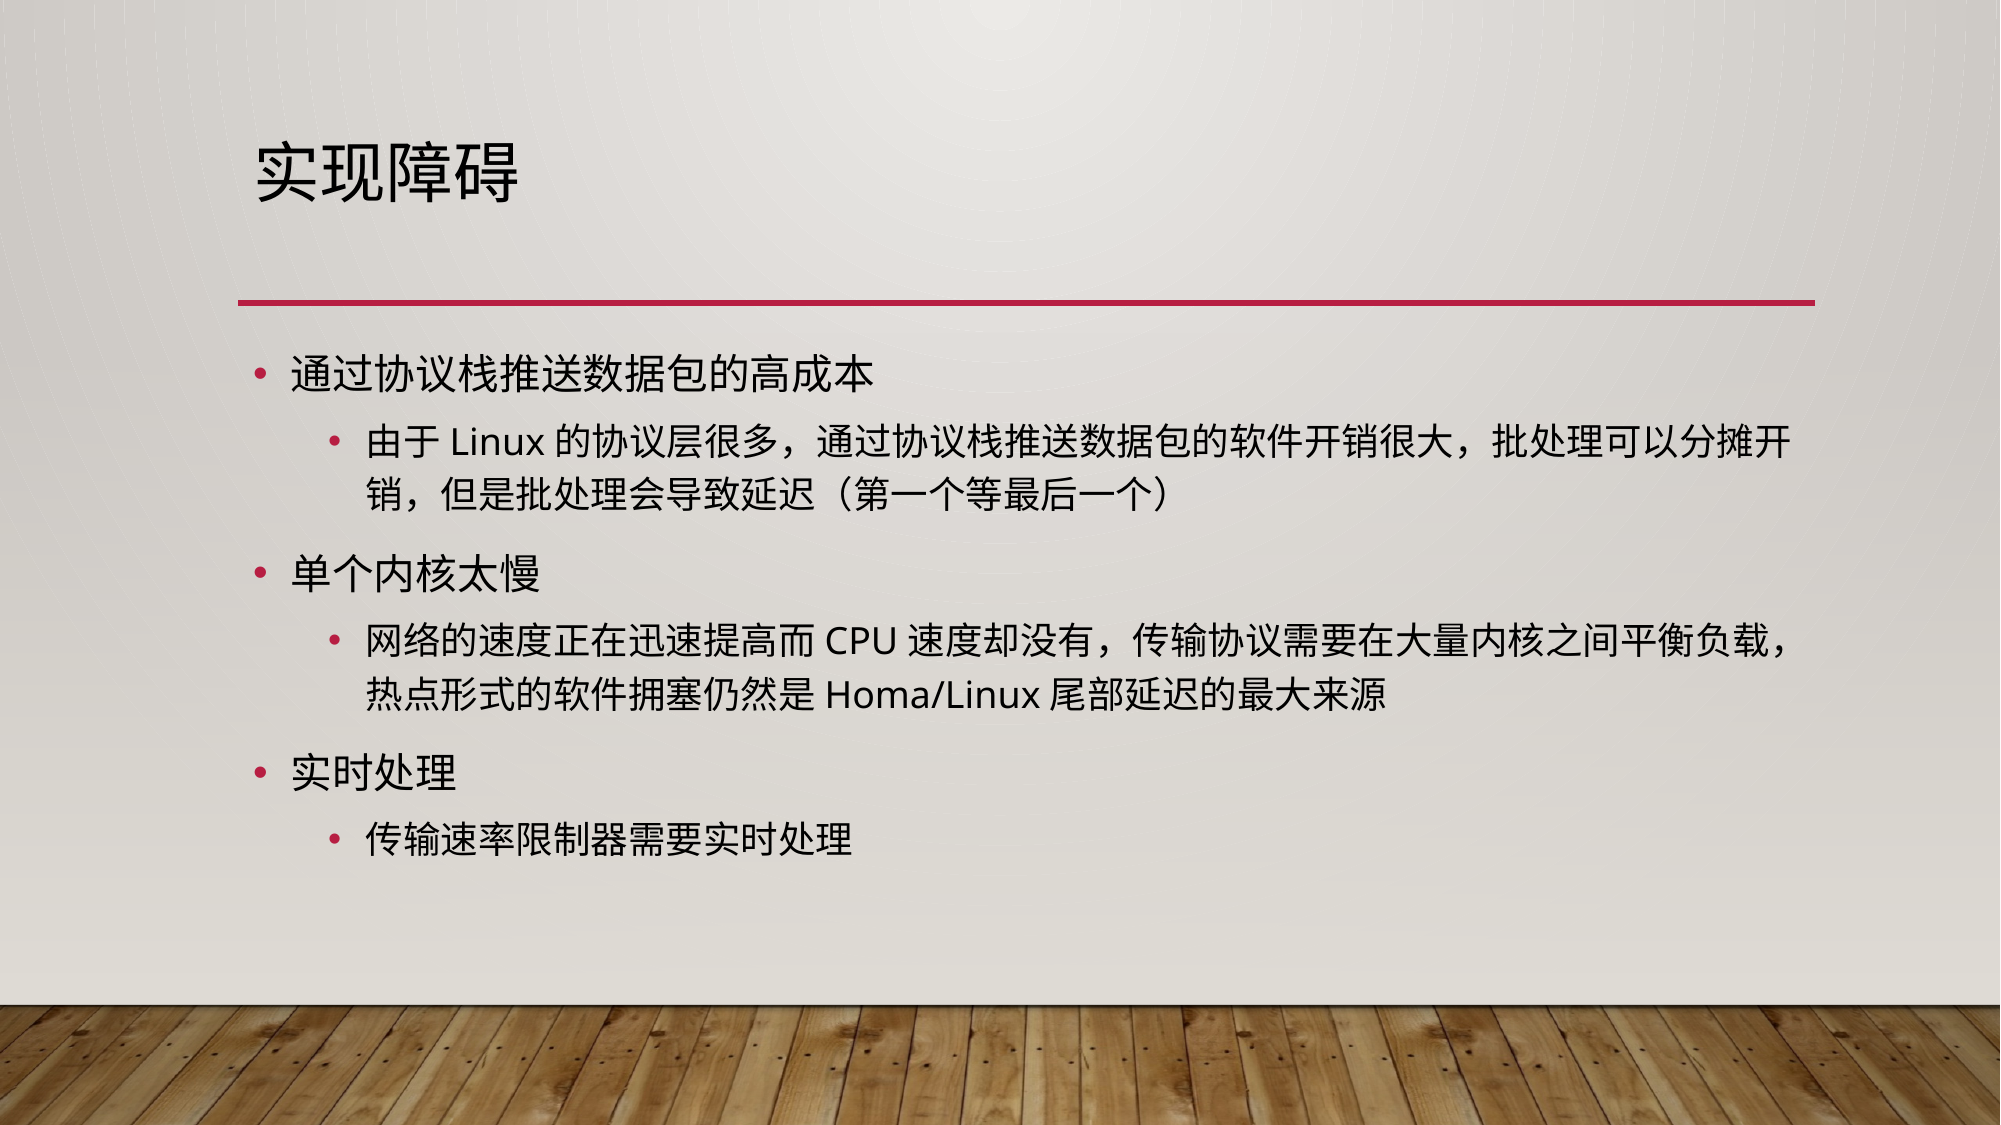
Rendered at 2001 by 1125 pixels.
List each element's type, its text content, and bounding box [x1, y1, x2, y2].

picture [0, 1005, 2000, 1125]
list 通过协议栈推送数据包的高成本 由于Linux的协议层很多，通过协议栈推送数据包的软件开销很大，批处理可以分摊开销，但是批处理会导致延迟（第一个等最后一个） 单个内核太慢 网络的速度正在迅速提高而CPU速度却没有，传输协议需要在大量内核之间平衡负载，热点形式的软件拥塞仍然是Homa/Linux尾部延迟的最大来源 实时处理 传输速率限制器需要实时处理 [238, 330, 1814, 897]
title 实现障碍 [238, 131, 1814, 305]
